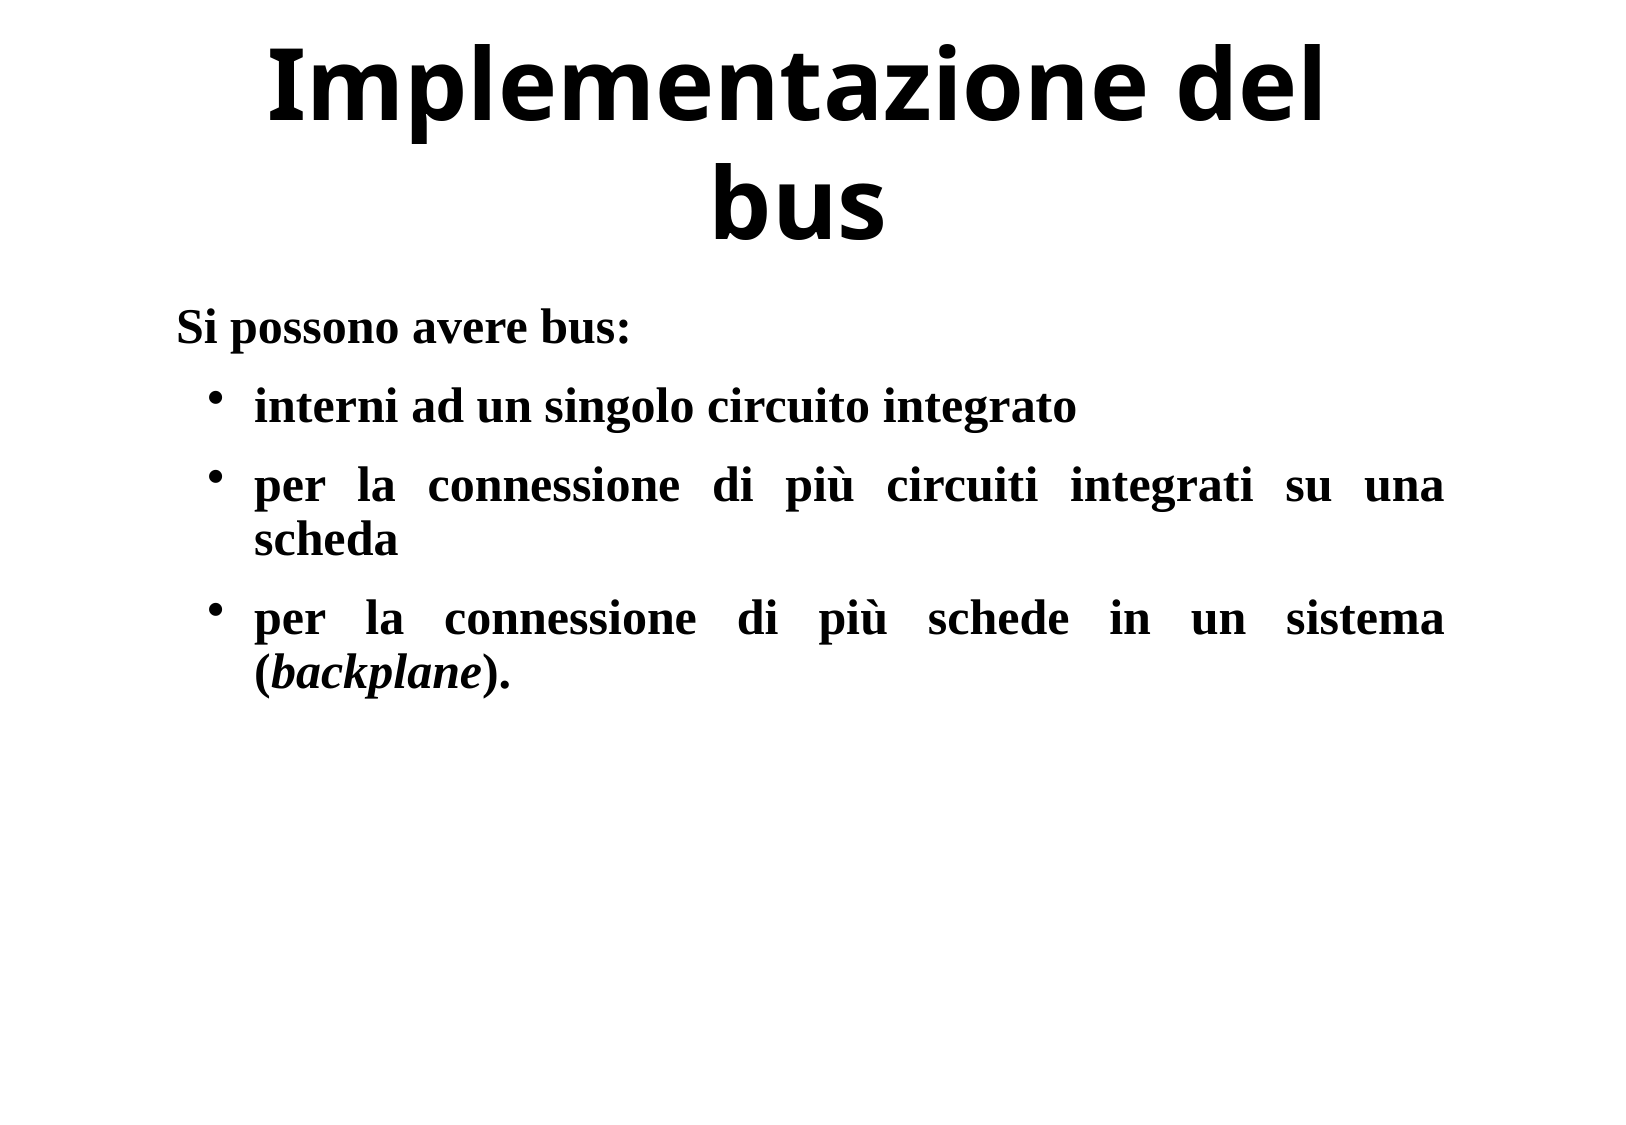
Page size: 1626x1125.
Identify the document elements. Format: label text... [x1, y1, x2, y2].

title Implementazione del bus [189, 16, 1408, 145]
list Si possono avere bus: interni ad un singolo circuito integrato per la connessione di più circuiti integrati su una scheda per la connessione di più schede in un sistema (backplane). [161, 293, 1461, 805]
